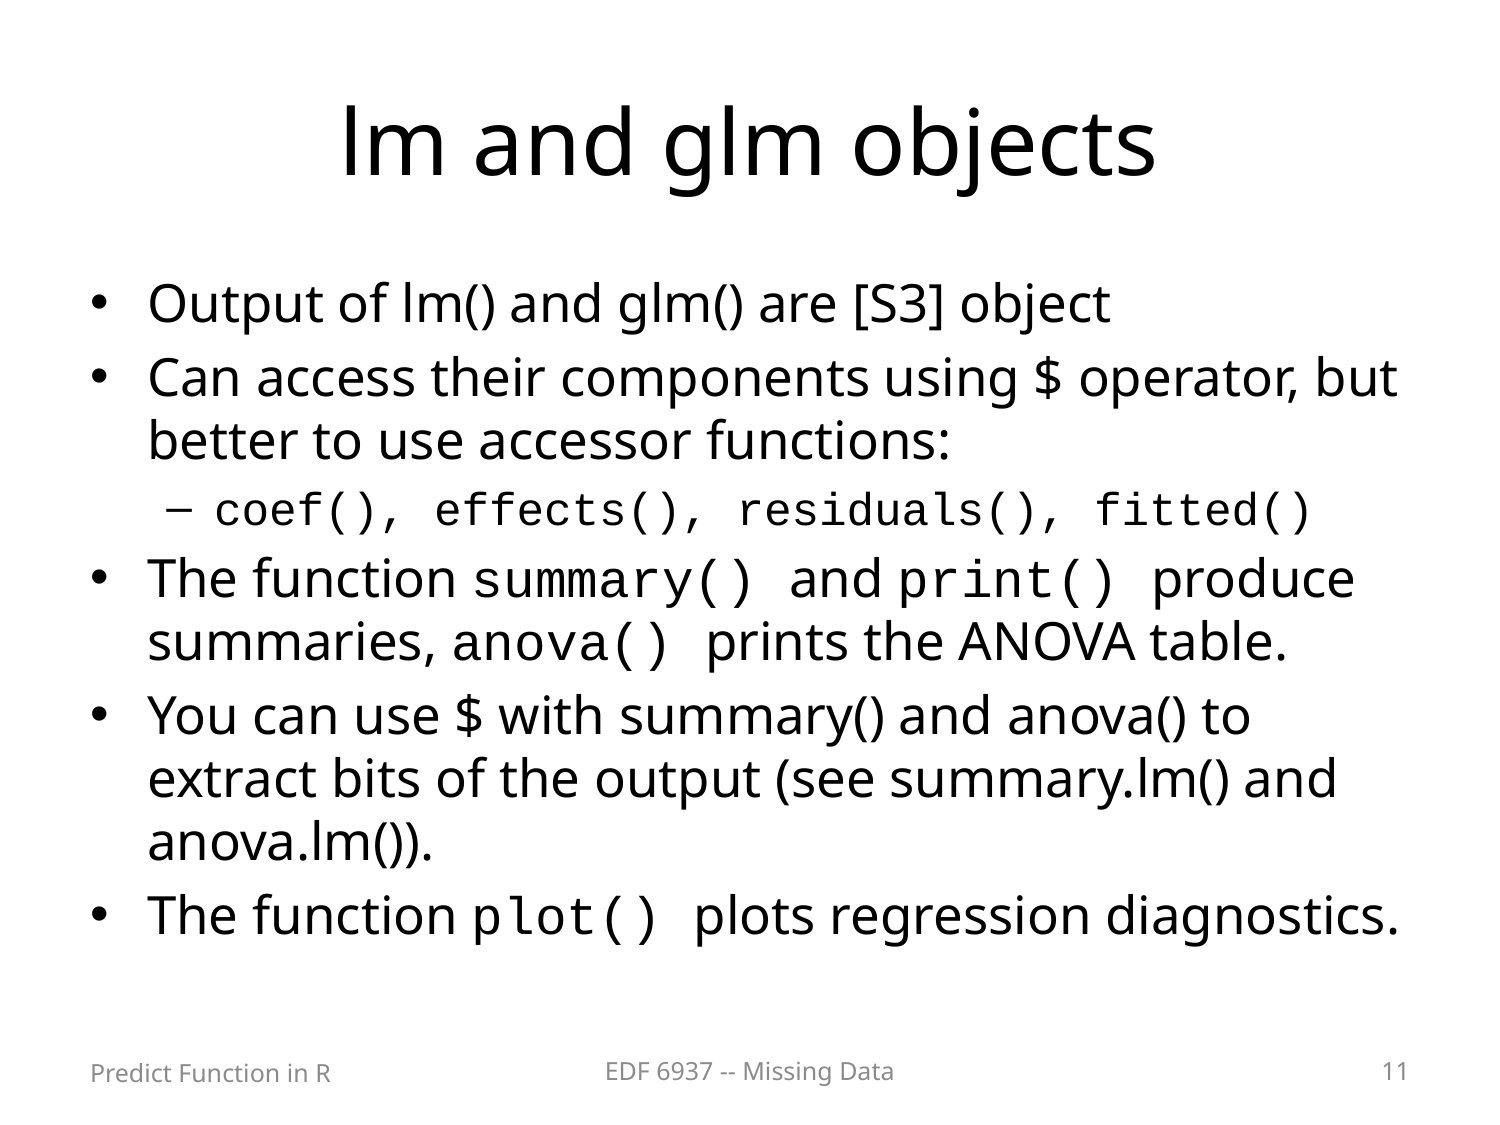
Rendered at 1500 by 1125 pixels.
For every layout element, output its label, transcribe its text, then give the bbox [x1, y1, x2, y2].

slide_number Predict Function in R [75, 1042, 425, 1103]
list Output of lm() and glm() are [S3] object Can access their components using $ operator, but better to use accessor functions: coef(), effects(), residuals(), fitted() The function summary() and print() produce summaries, anova() prints the ANOVA table. You can use $ with summary() and anova() to extract bits of the output (see summary.lm() and anova.lm()). The function plot() plots regression diagnostics. [75, 262, 1425, 1005]
footer EDF 6937 -- Missing Data [512, 1042, 988, 1103]
title lm and glm objects [75, 45, 1425, 233]
slide_number 11 [1074, 1042, 1425, 1103]
